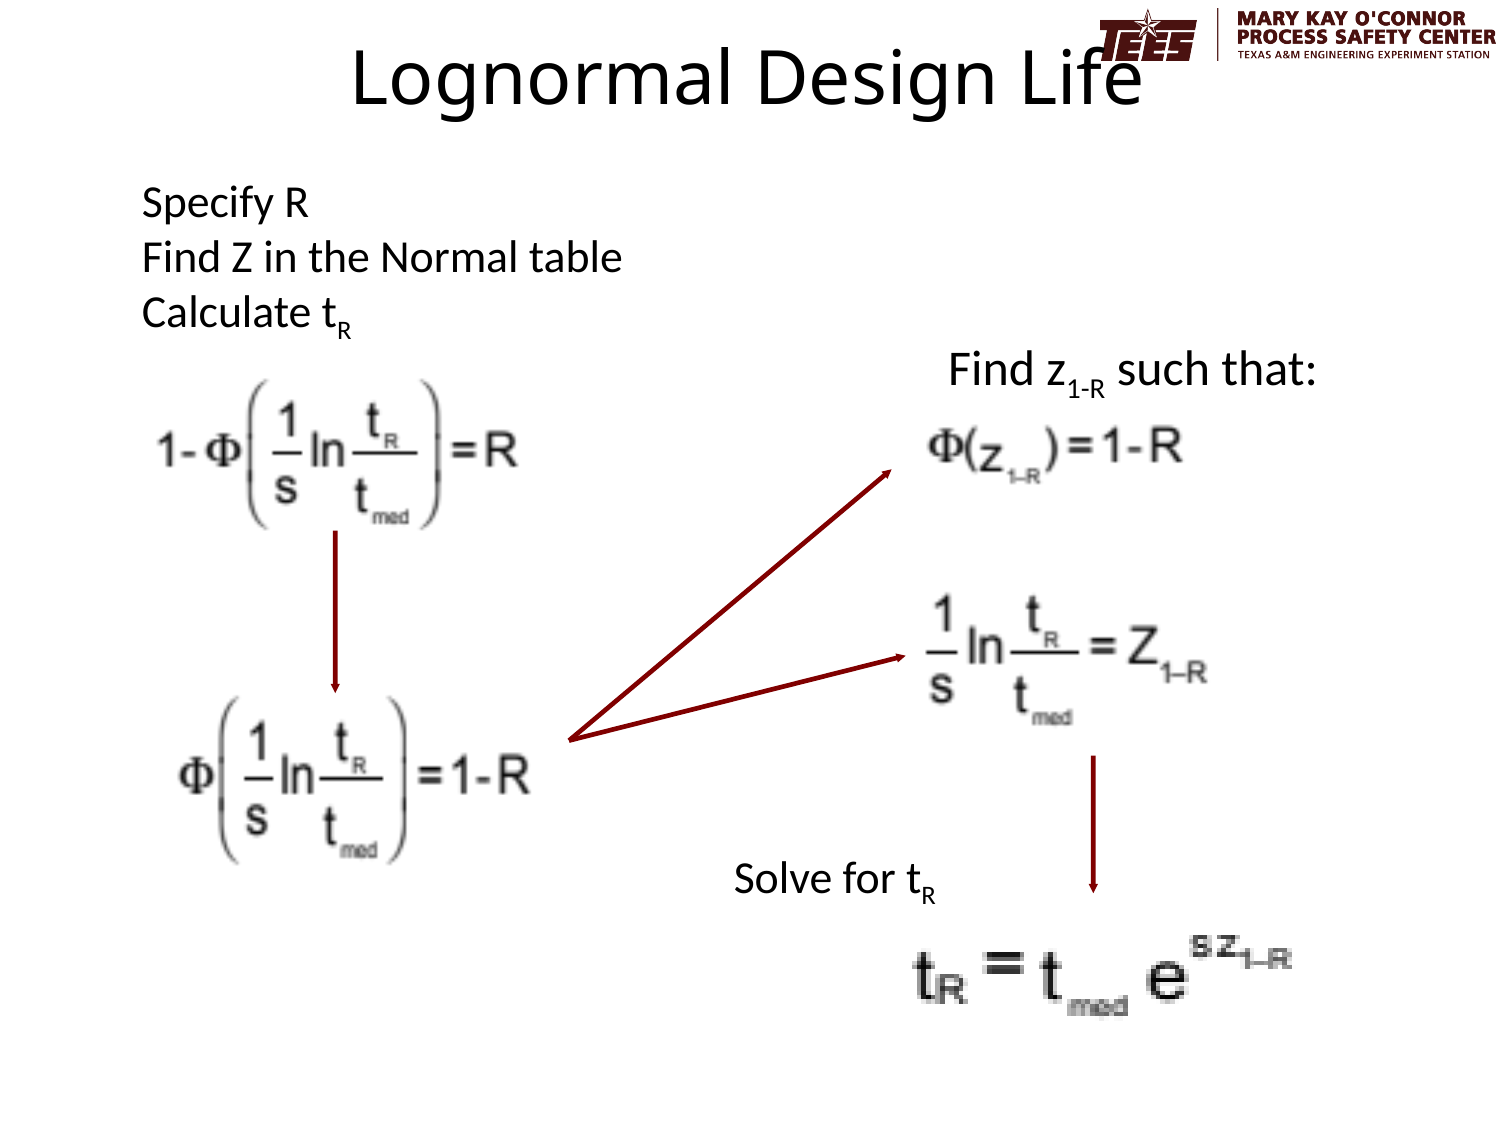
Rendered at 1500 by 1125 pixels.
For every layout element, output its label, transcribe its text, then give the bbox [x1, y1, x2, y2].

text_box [902, 910, 1302, 1026]
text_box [921, 568, 1227, 734]
picture [1341, 8, 1496, 61]
title Lognormal Design Life [174, 2, 1341, 148]
text_box [1089, 755, 1098, 894]
text_box Solve for tR [718, 839, 951, 918]
text_box [568, 469, 892, 741]
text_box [905, 327, 1361, 491]
text_box Specify R Find Z in the Normal table Calculate tR [127, 164, 639, 352]
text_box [173, 687, 538, 870]
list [152, 371, 525, 535]
text_box [570, 653, 906, 741]
